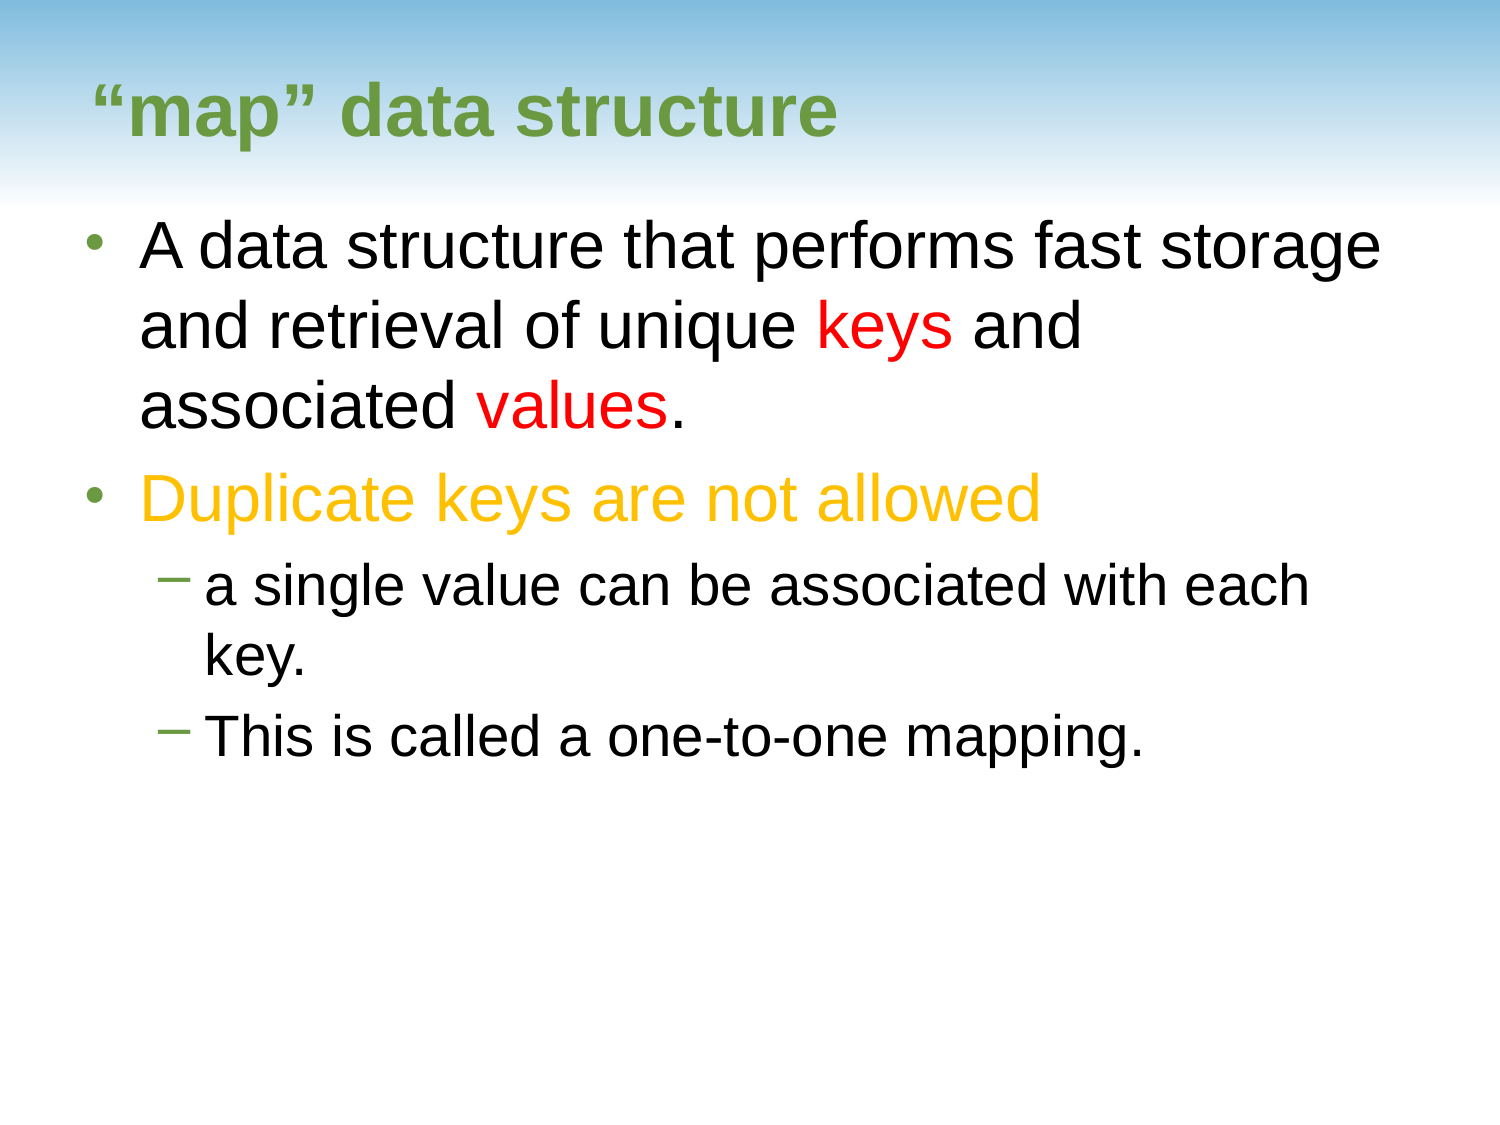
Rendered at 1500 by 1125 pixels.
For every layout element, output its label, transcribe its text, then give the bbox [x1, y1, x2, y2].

title “map” data structure [75, 12, 1438, 200]
list A data structure that performs fast storage and retrieval of unique keys and associated values. Duplicate keys are not allowed a single value can be associated with each key. This is called a one-to-one mapping. [68, 194, 1431, 998]
